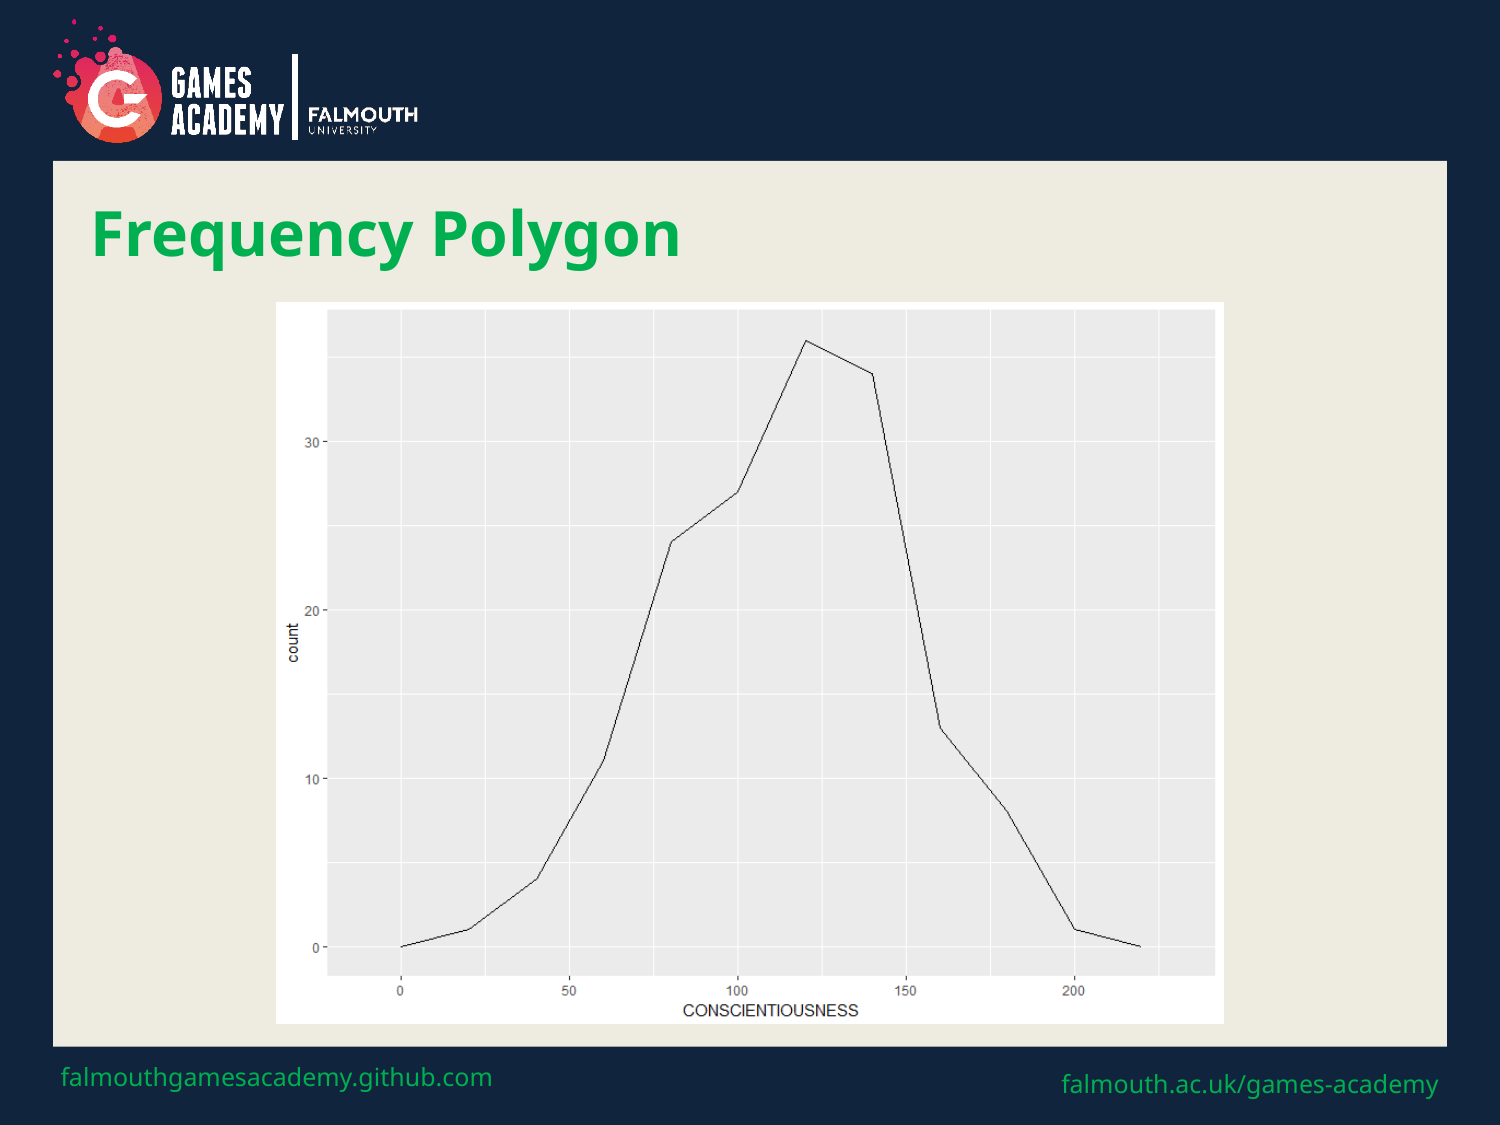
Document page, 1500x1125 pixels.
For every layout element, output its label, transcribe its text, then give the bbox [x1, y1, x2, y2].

picture [304, 104, 420, 138]
picture [53, 19, 284, 143]
title Frequency Polygon [75, 184, 1425, 279]
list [276, 302, 1224, 1024]
